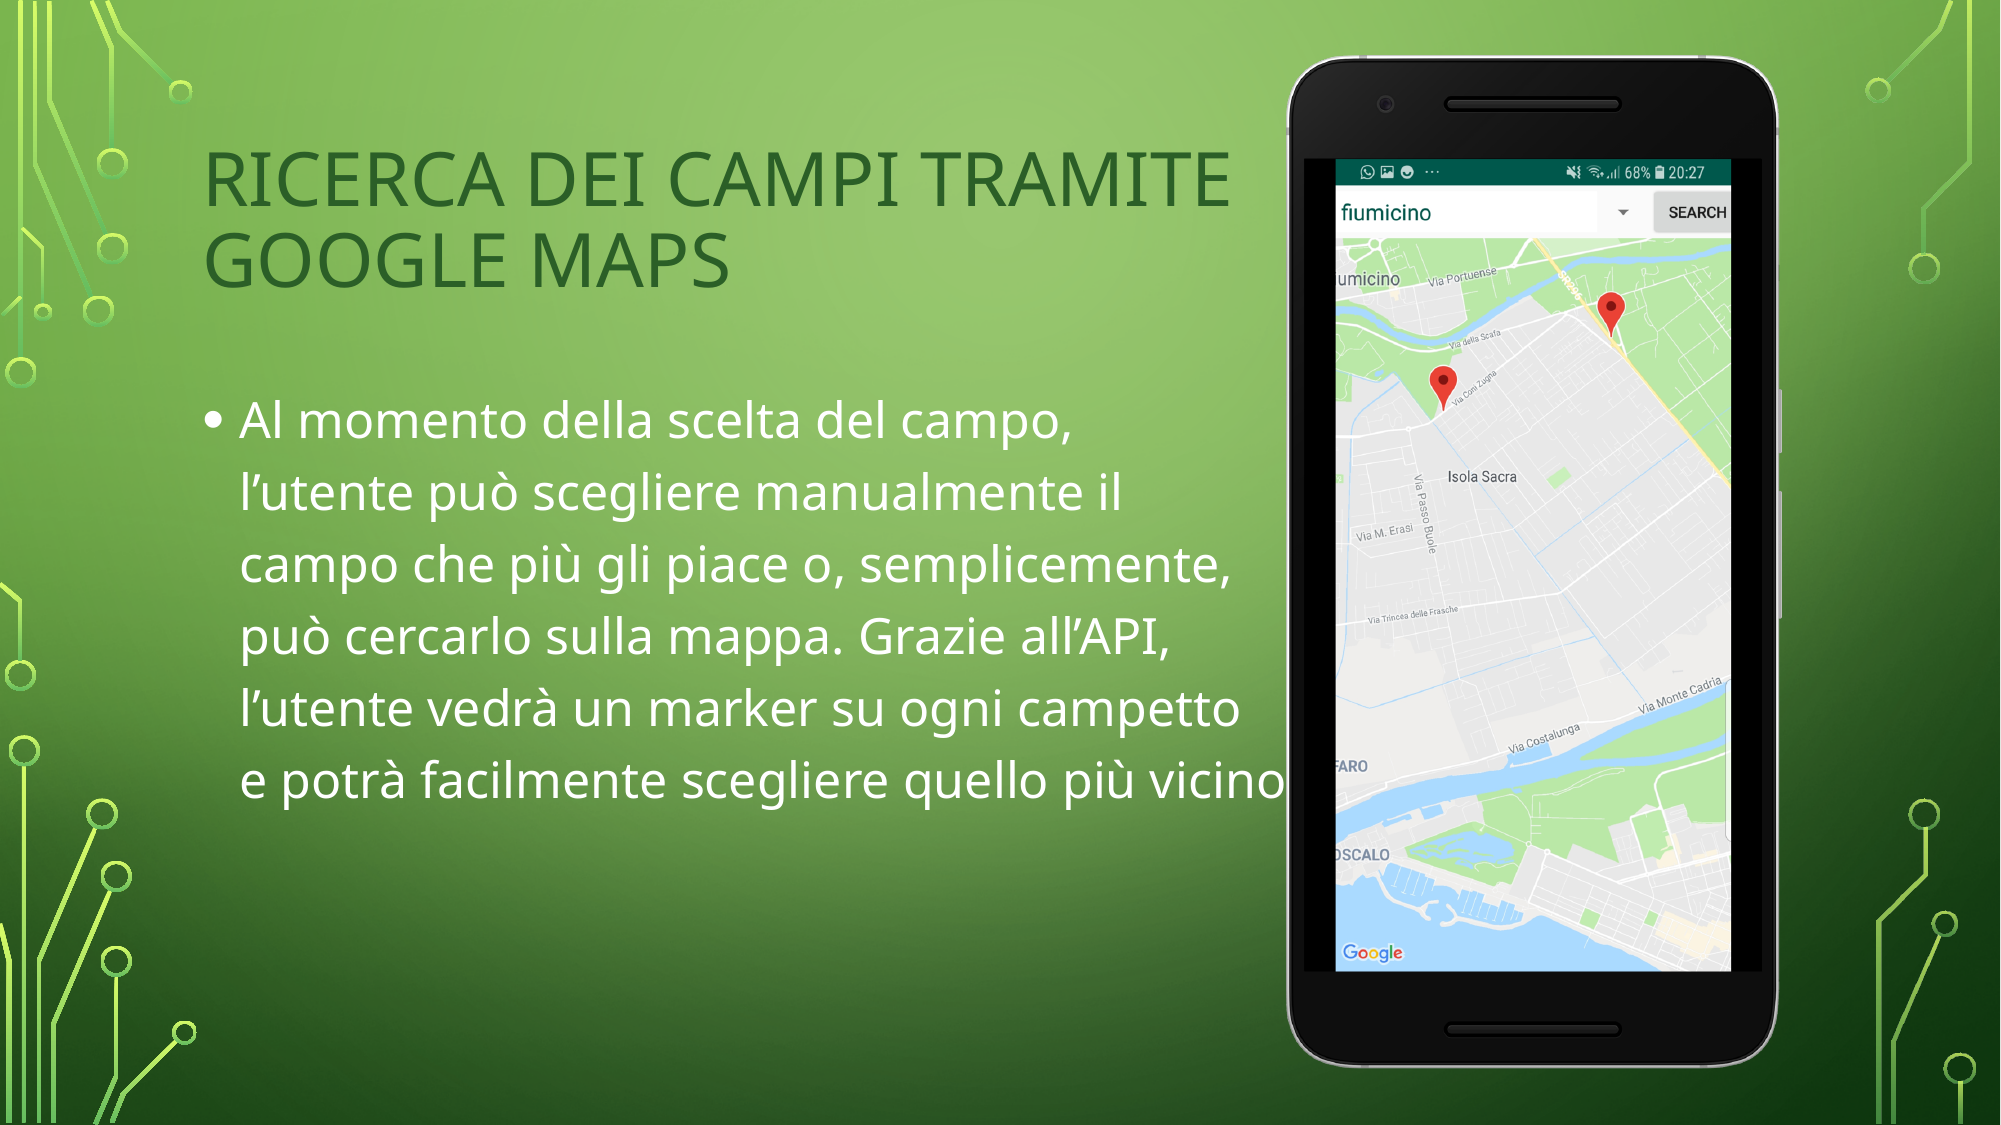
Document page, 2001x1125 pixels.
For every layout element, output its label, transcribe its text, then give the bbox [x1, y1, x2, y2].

title Ricerca dei campi tramite google maps [187, 101, 970, 344]
picture [970, 0, 2000, 1125]
list Al momento della scelta del campo, l’utente può scegliere manualmente il campo che più gli piace o, semplicemente, può cercarlo sulla mappa. Grazie all’API, l’utente vedrà un marker su ogni campetto e potrà facilmente scegliere quello più vicino. [187, 369, 970, 950]
